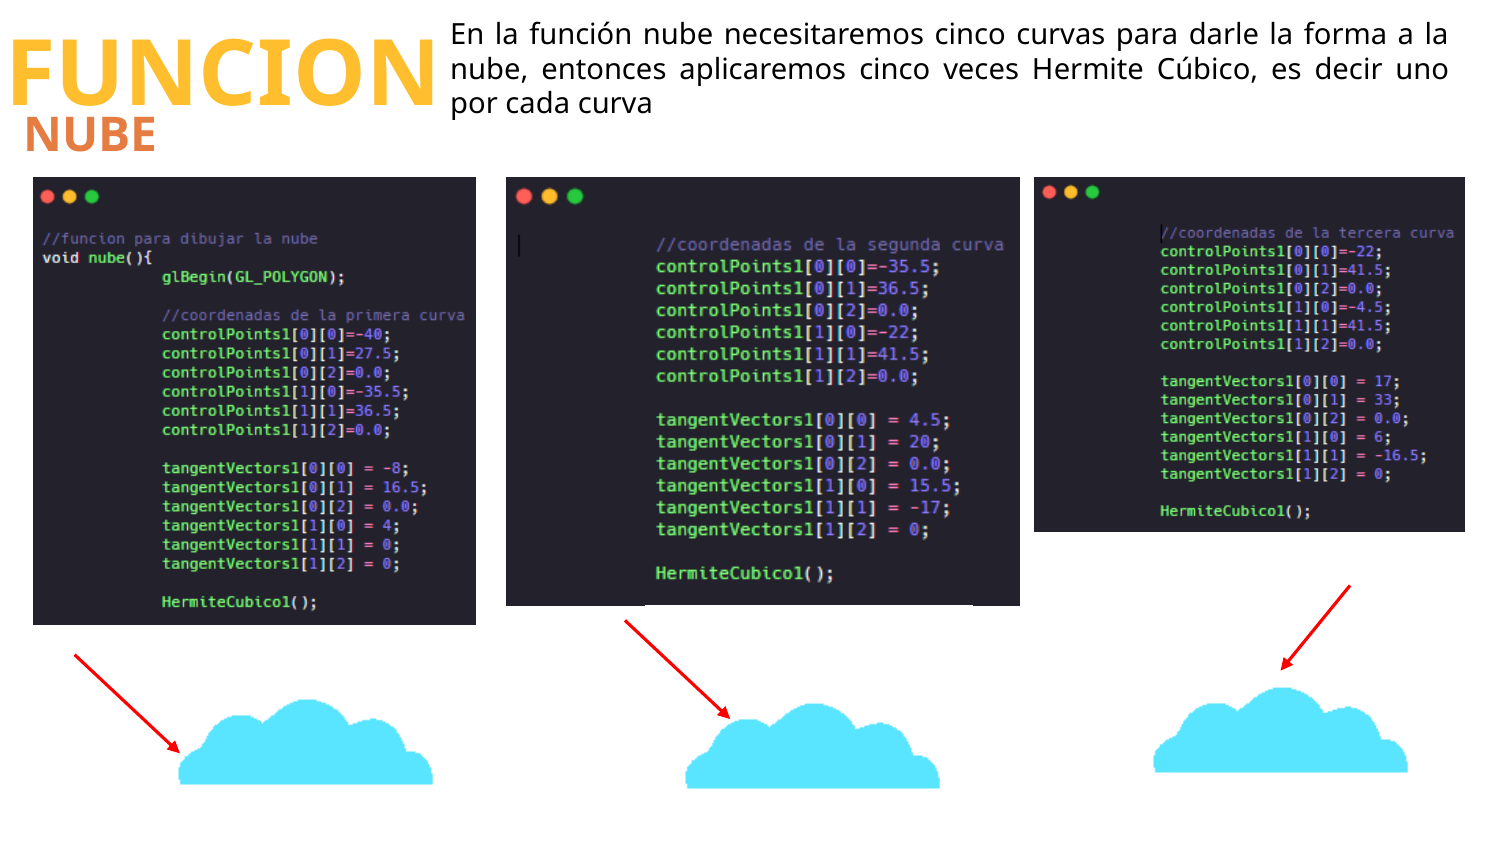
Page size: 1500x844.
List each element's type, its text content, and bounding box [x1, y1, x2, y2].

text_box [624, 620, 731, 720]
text_box NUBE [0, 40, 387, 190]
text_box En la función nube necesitaremos cinco curvas para darle la forma a la nube, entonces aplicaremos cinco veces Hermite Cúbico, es decir uno por cada curva [435, 0, 1465, 292]
picture [1033, 177, 1465, 532]
picture [506, 177, 1020, 844]
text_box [74, 654, 181, 754]
picture [32, 177, 476, 844]
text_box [1280, 585, 1351, 671]
title FUNCION [0, 0, 435, 176]
picture [1113, 589, 1441, 844]
